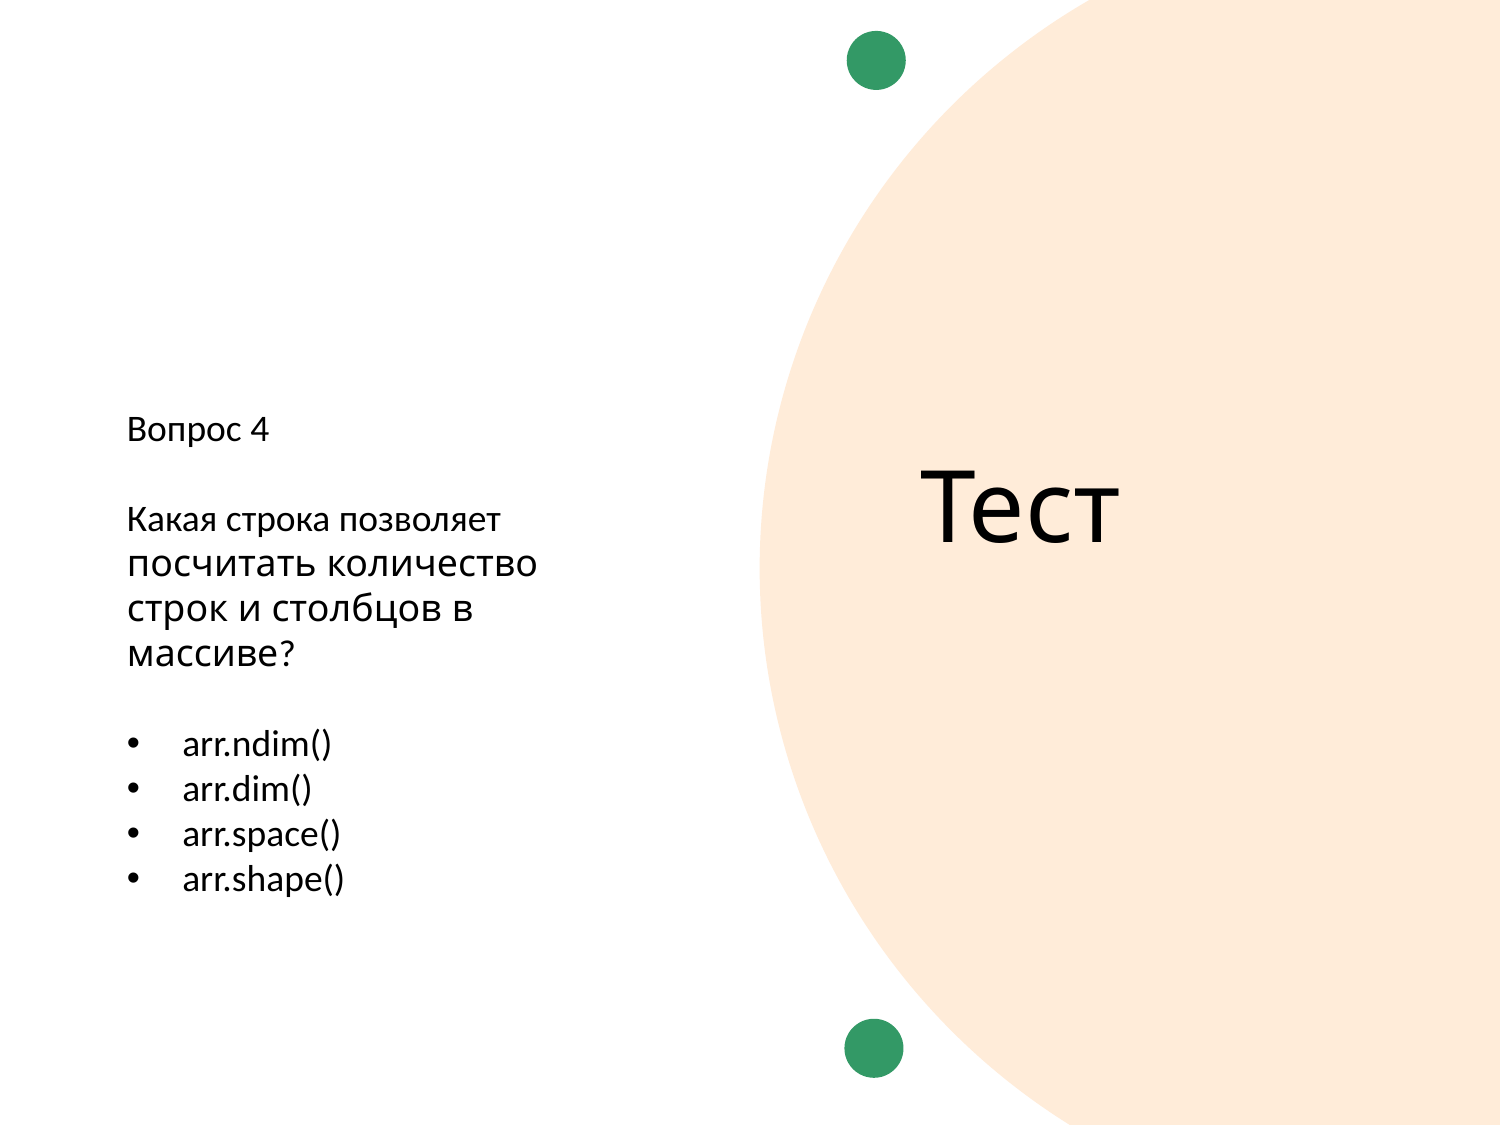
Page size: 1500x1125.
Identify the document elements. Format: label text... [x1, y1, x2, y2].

text_box [844, 28, 908, 93]
text_box [842, 1016, 906, 1080]
text_box Вопрос 4 Какая строка позволяет посчитать количество строк и столбцов в массиве? arr.ndim() arr.dim() arr.space() arr.shape() [112, 397, 644, 997]
text_box [759, 0, 1500, 1125]
text_box Тест [905, 434, 1426, 570]
